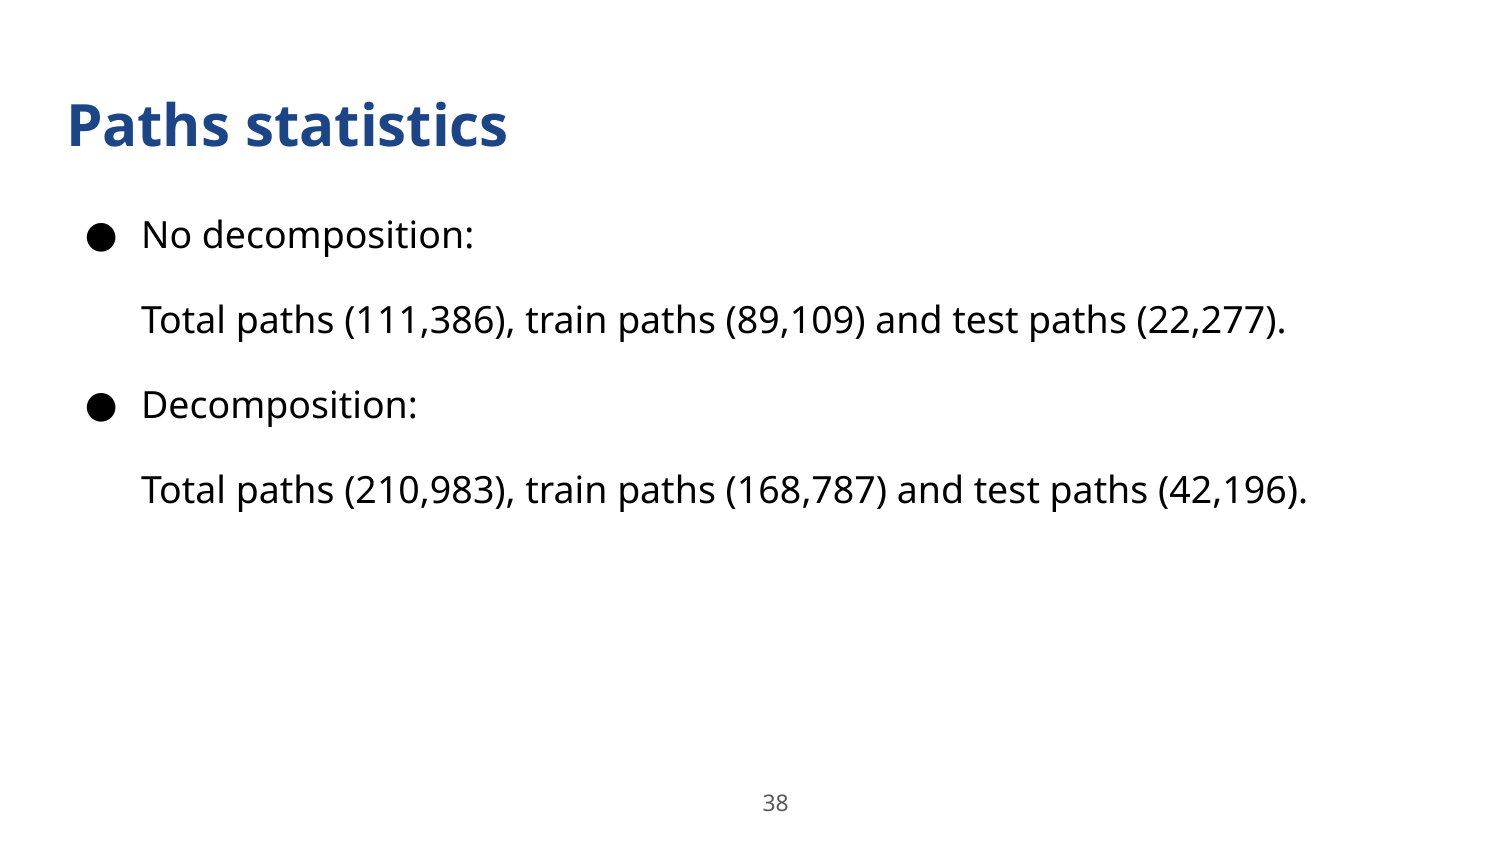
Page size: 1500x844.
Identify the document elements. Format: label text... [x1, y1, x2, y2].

slide_number ‹#› [714, 771, 805, 837]
list No decomposition: Total paths (111,386), train paths (89,109) and test paths (22,277). Decomposition: Total paths (210,983), train paths (168,787) and test paths (42,196). [51, 189, 1449, 750]
title Paths statistics [51, 72, 1449, 167]
